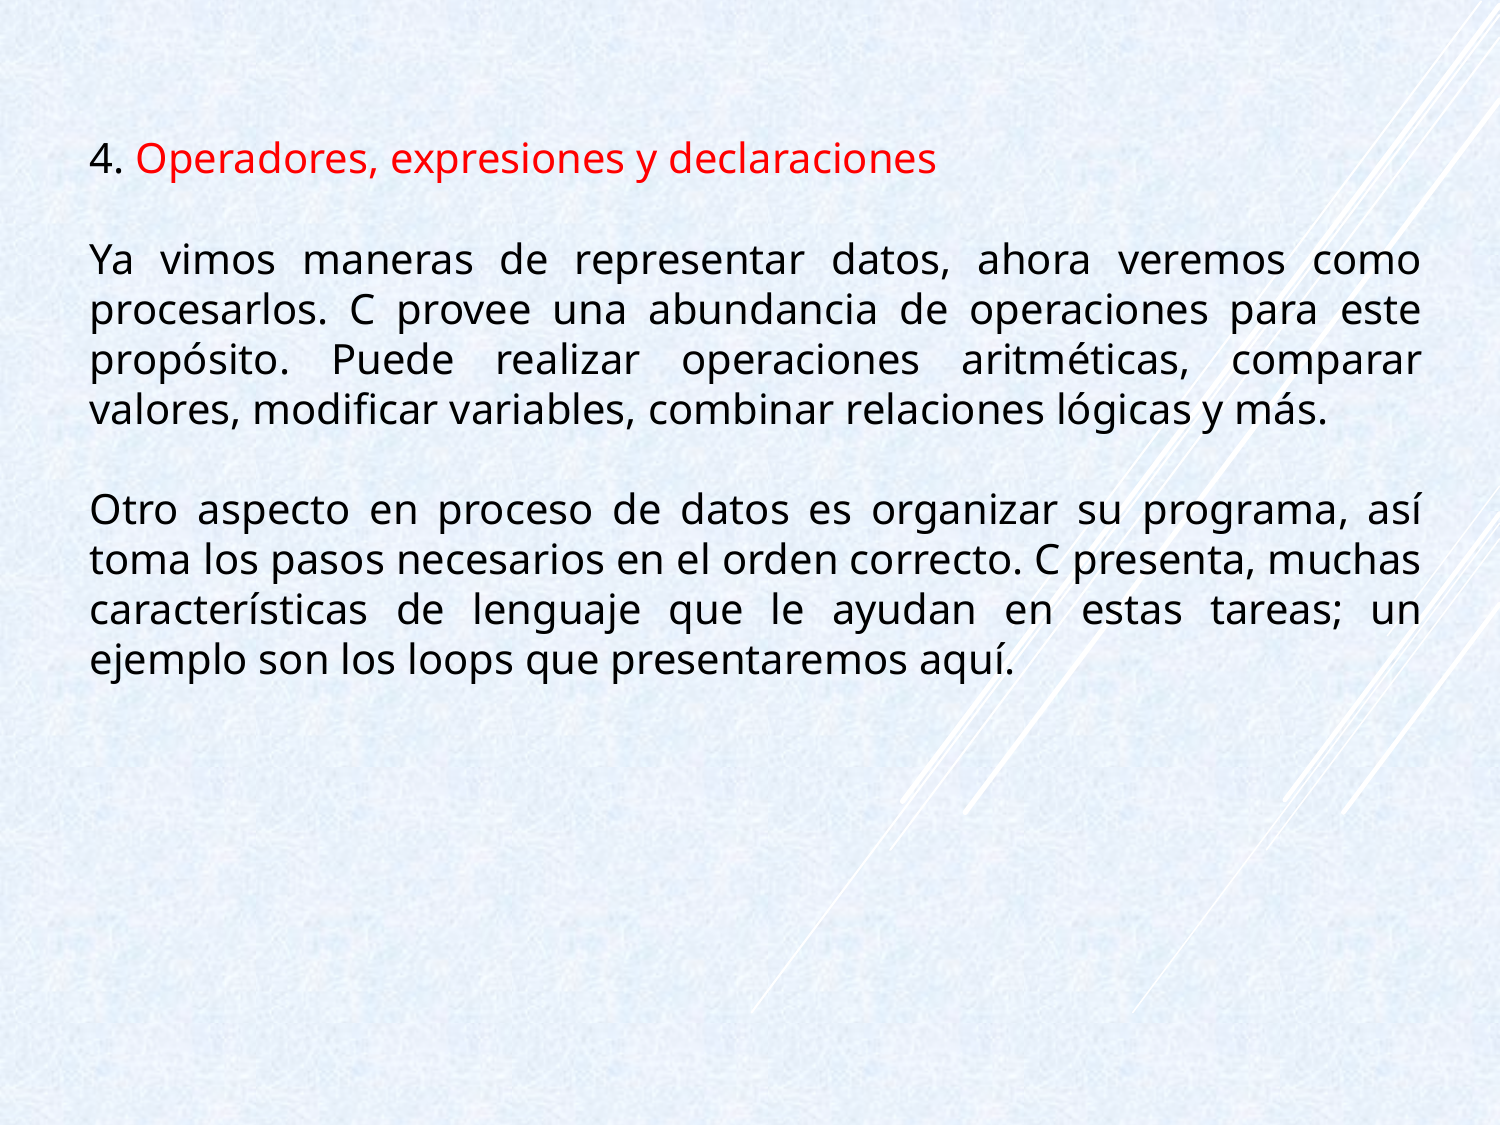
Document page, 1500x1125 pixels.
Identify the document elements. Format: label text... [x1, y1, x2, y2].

text_box 4. Operadores, expresiones y declaraciones Ya vimos maneras de representar datos, ahora veremos como procesarlos. C provee una abundancia de operaciones para este propósito. Puede realizar operaciones aritméticas, comparar valores, modificar variables, combinar relaciones lógicas y más. Otro aspecto en proceso de datos es organizar su programa, así toma los pasos necesarios en el orden correcto. C presenta, muchas características de lenguaje que le ayudan en estas tareas; un ejemplo son los loops que presentaremos aquí. [74, 124, 1438, 740]
